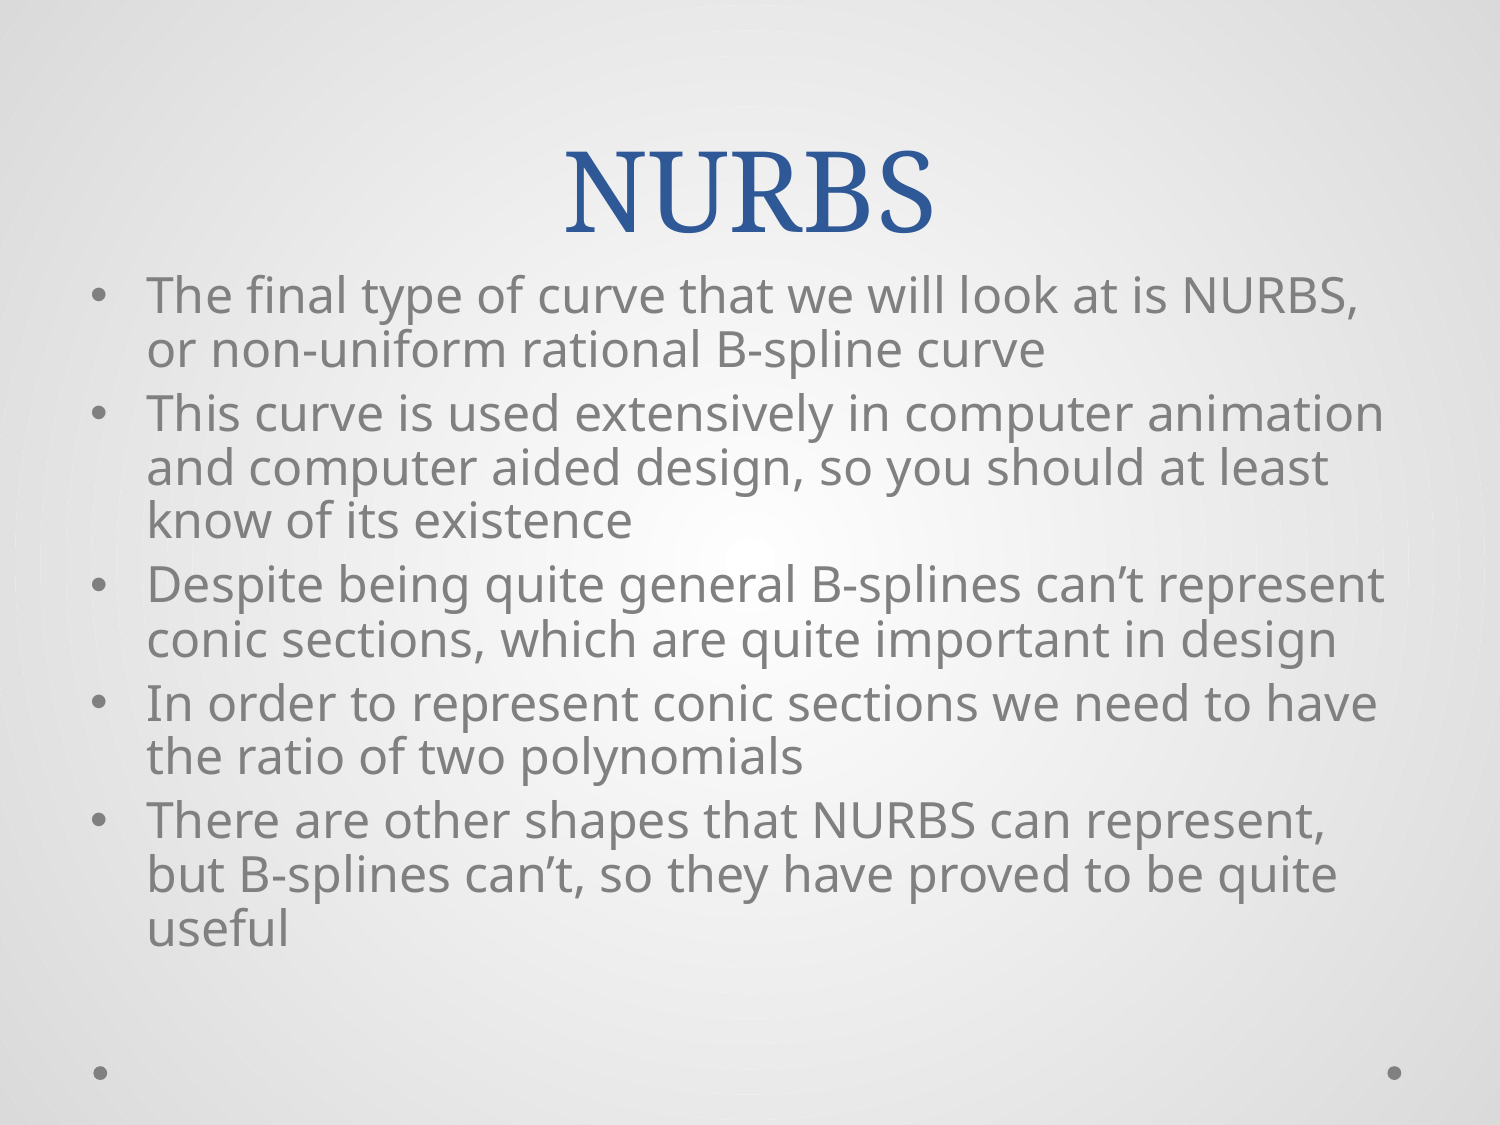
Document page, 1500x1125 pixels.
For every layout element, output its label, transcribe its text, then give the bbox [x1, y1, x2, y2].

list The final type of curve that we will look at is NURBS, or non-uniform rational B-spline curve This curve is used extensively in computer animation and computer aided design, so you should at least know of its existence Despite being quite general B-splines can’t represent conic sections, which are quite important in design In order to represent conic sections we need to have the ratio of two polynomials There are other shapes that NURBS can represent, but B-splines can’t, so they have proved to be quite useful [75, 262, 1425, 1005]
title NURBS [75, 0, 1425, 262]
